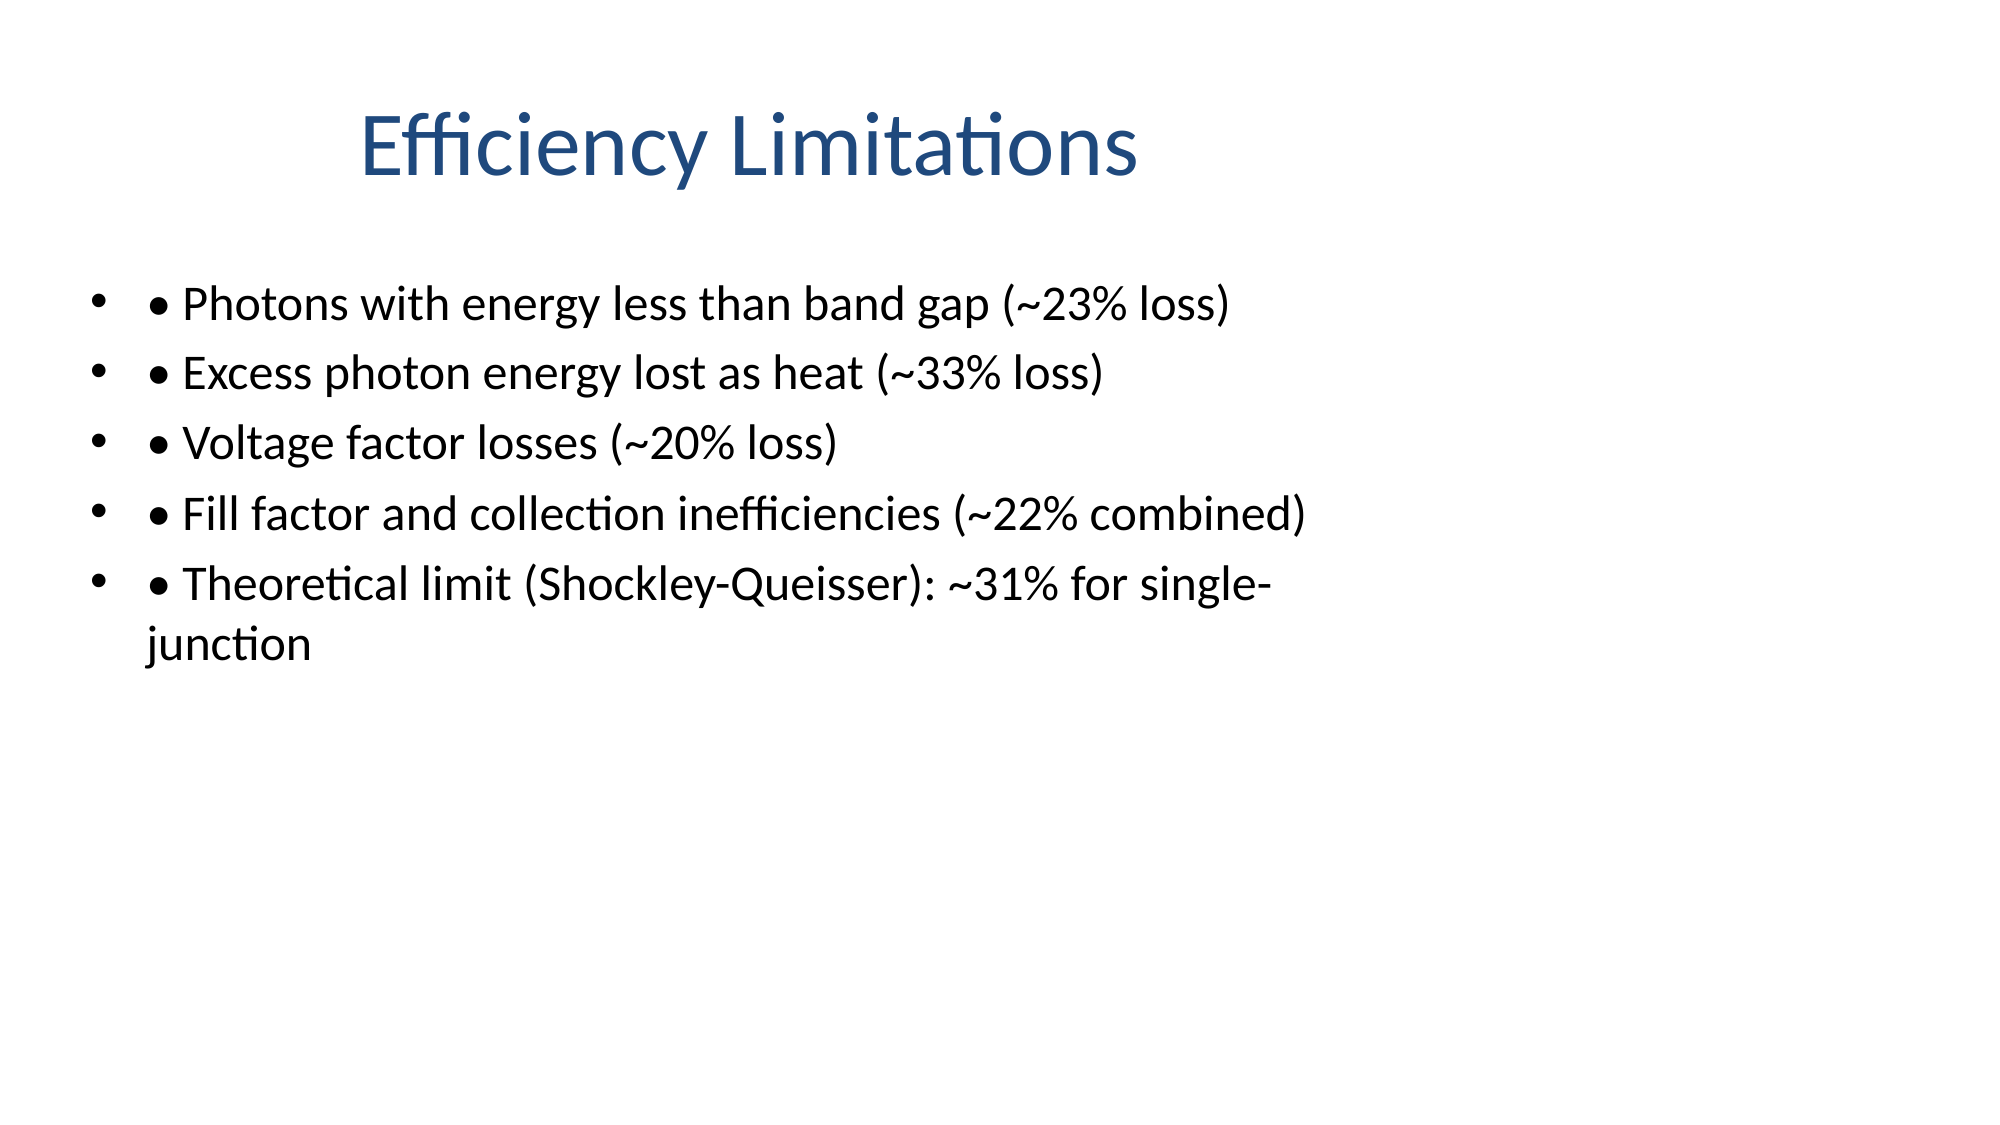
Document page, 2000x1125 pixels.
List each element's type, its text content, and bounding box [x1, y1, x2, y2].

list • Photons with energy less than band gap (~23% loss) • Excess photon energy lost as heat (~33% loss) • Voltage factor losses (~20% loss) • Fill factor and collection inefficiencies (~22% combined) • Theoretical limit (Shockley-Queisser): ~31% for single-junction [75, 262, 1425, 1005]
title Efficiency Limitations [75, 45, 1425, 233]
